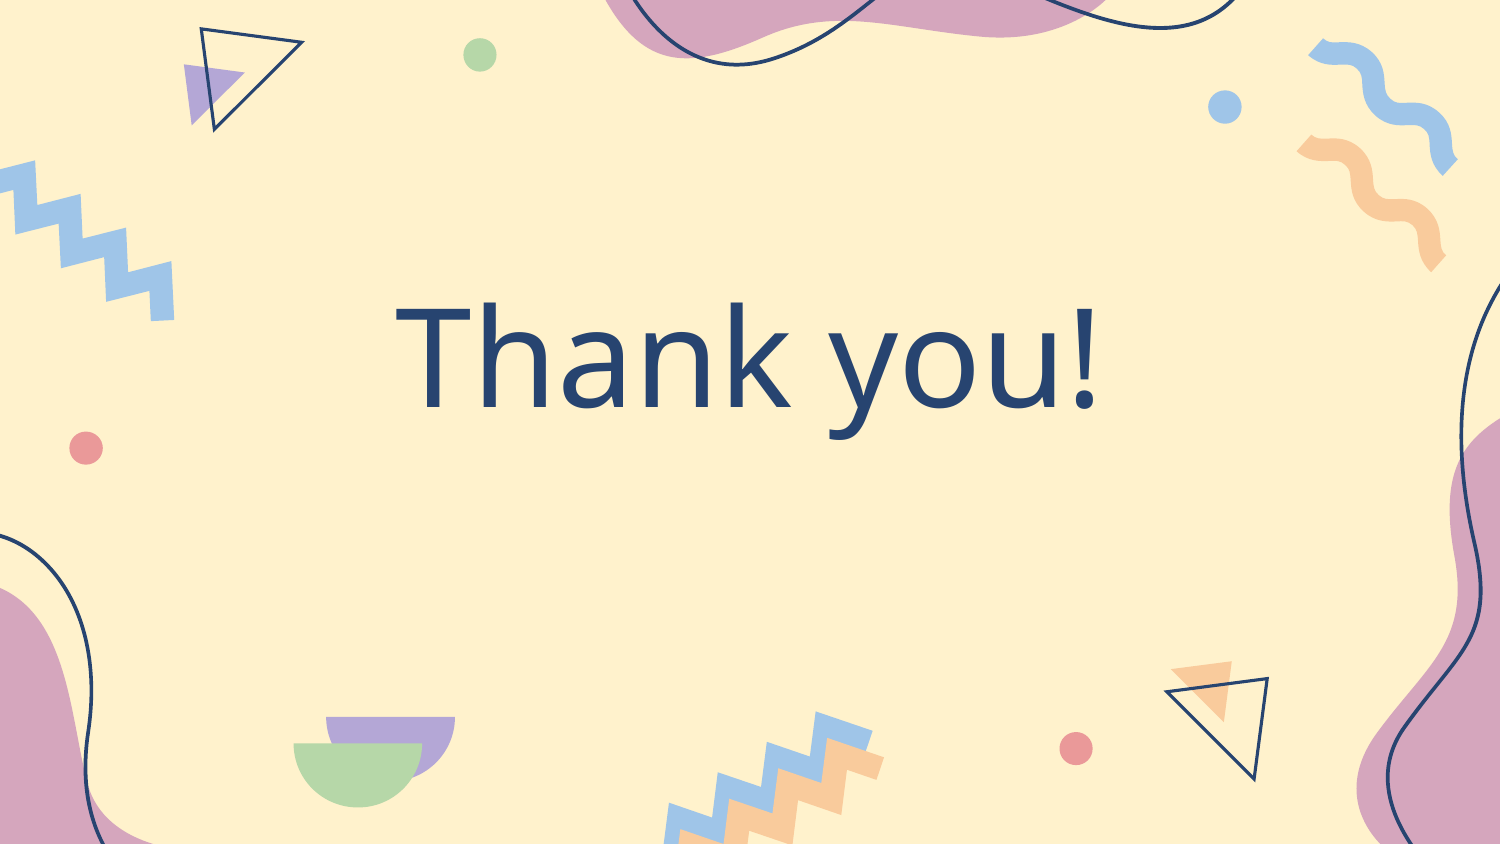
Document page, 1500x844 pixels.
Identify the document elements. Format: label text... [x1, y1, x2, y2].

title Thank you! [348, 238, 1152, 466]
